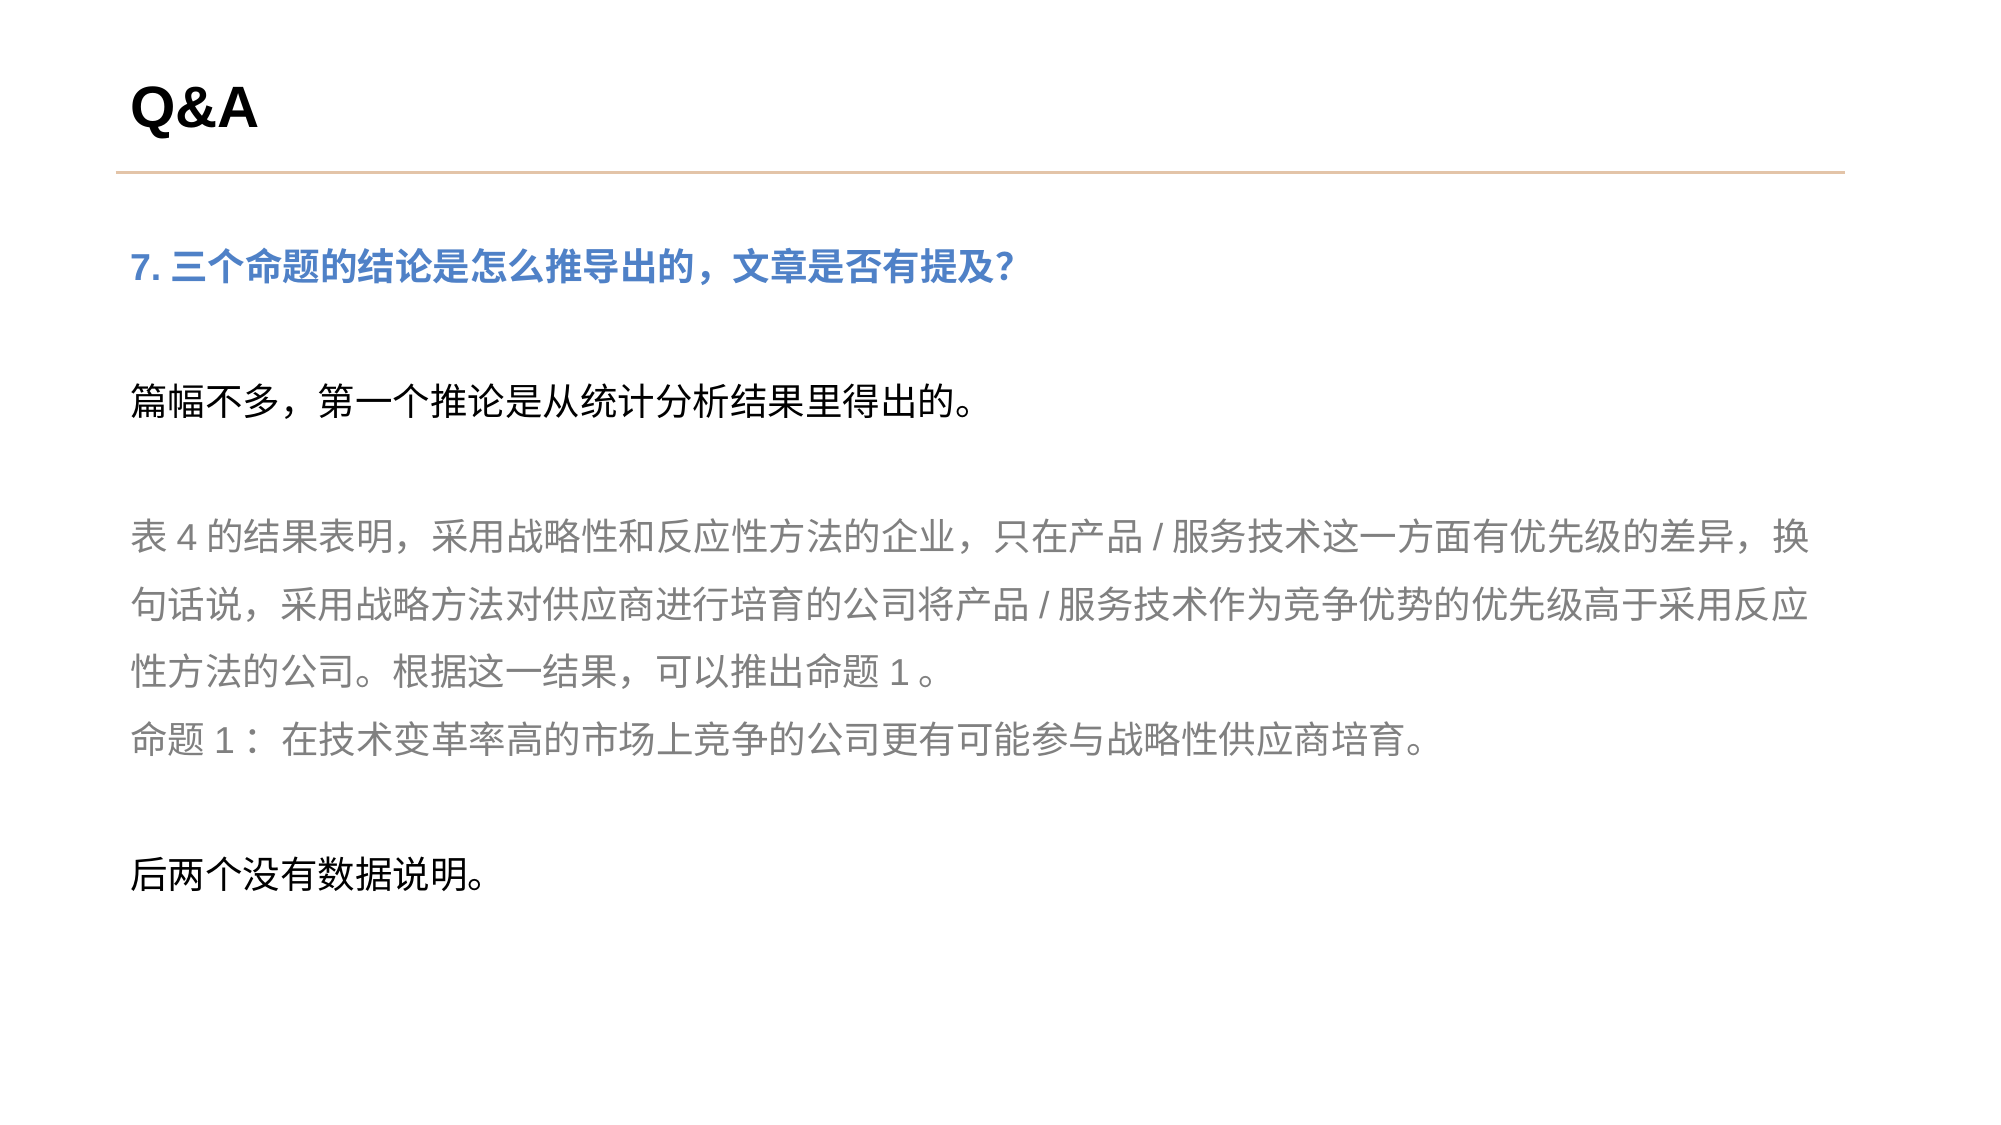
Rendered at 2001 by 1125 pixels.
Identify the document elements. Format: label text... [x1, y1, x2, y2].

text_box Q&A [115, 62, 1519, 147]
text_box 7.三个命题的结论是怎么推导出的，文章是否有提及？ 篇幅不多，第一个推论是从统计分析结果里得出的。 表4的结果表明，采用战略性和反应性方法的企业，只在产品/服务技术这一方面有优先级的差异，换句话说，采用战略方法对供应商进行培育的公司将产品/服务技术作为竞争优势的优先级高于采用反应性方法的公司。根据这一结果，可以推出命题1。 命题1：在技术变革率高的市场上竞争的公司更有可能参与战略性供应商培育。 后两个没有数据说明。 [115, 213, 1845, 904]
